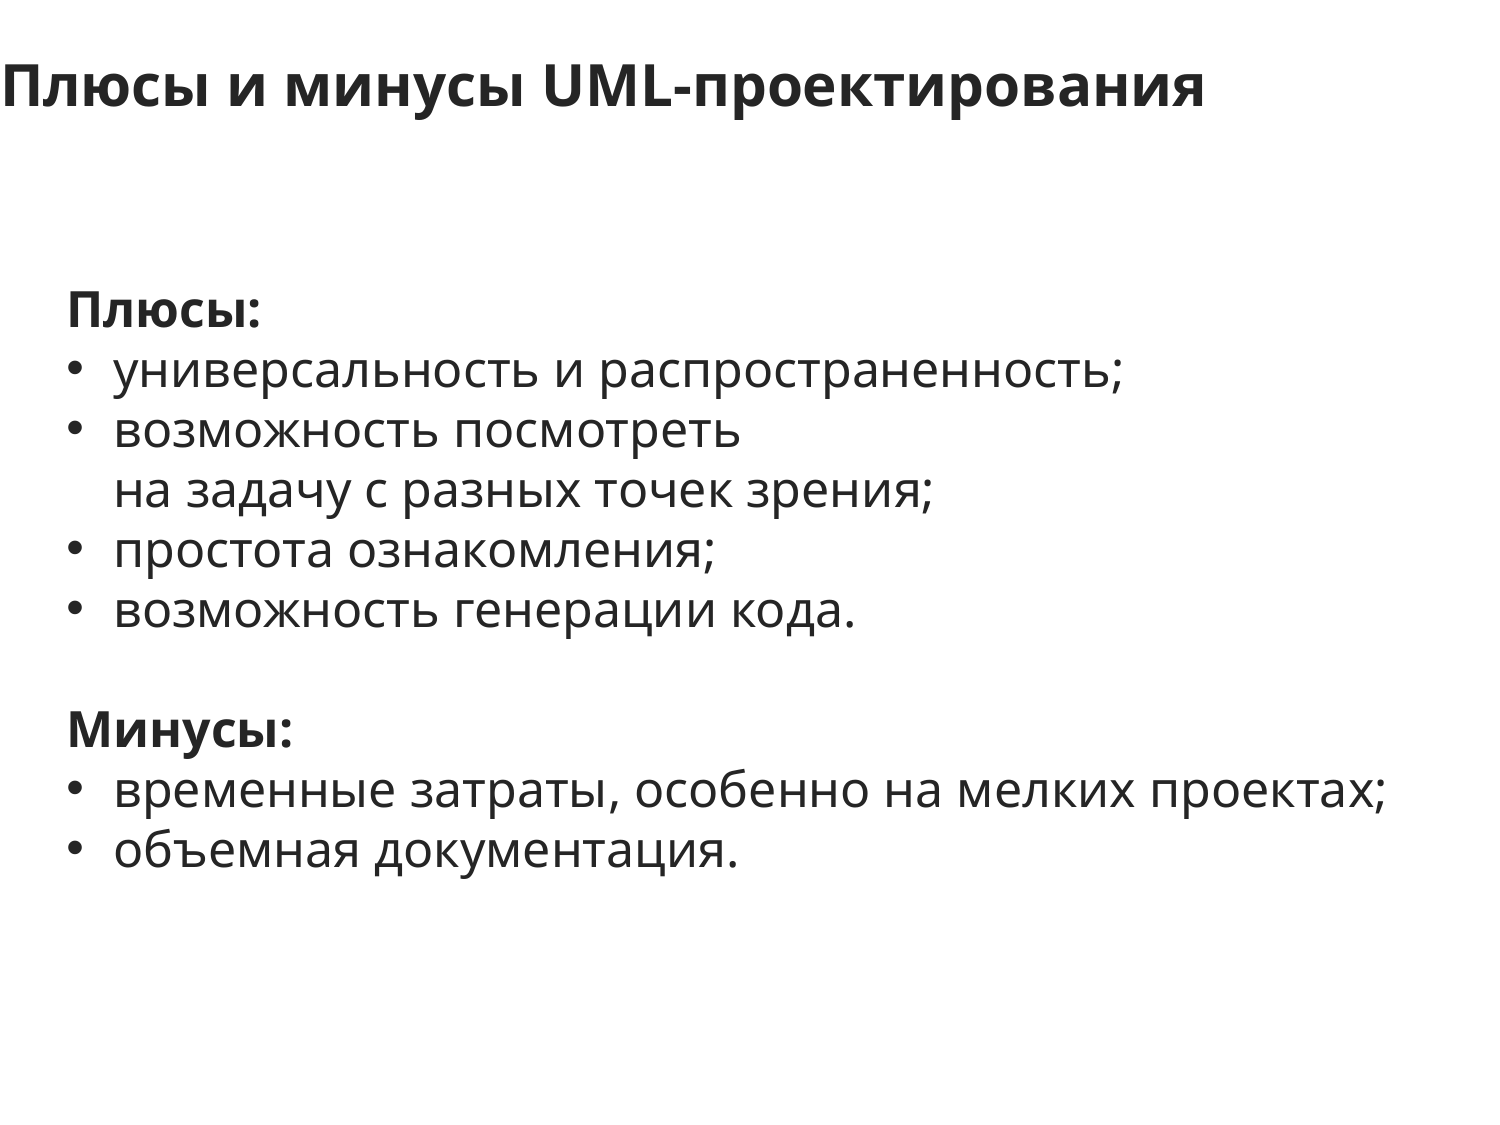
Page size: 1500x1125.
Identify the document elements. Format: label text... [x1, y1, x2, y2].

text_box Плюсы: универсальность и распространенность; возможность посмотреть на задачу с разных точек зрения; простота ознакомления; возможность генерации кода. Минусы: временные затраты, особенно на мелких проектах; объемная документация. [51, 269, 1449, 885]
text_box Плюсы и минусы UML-проектирования [0, 40, 1223, 126]
